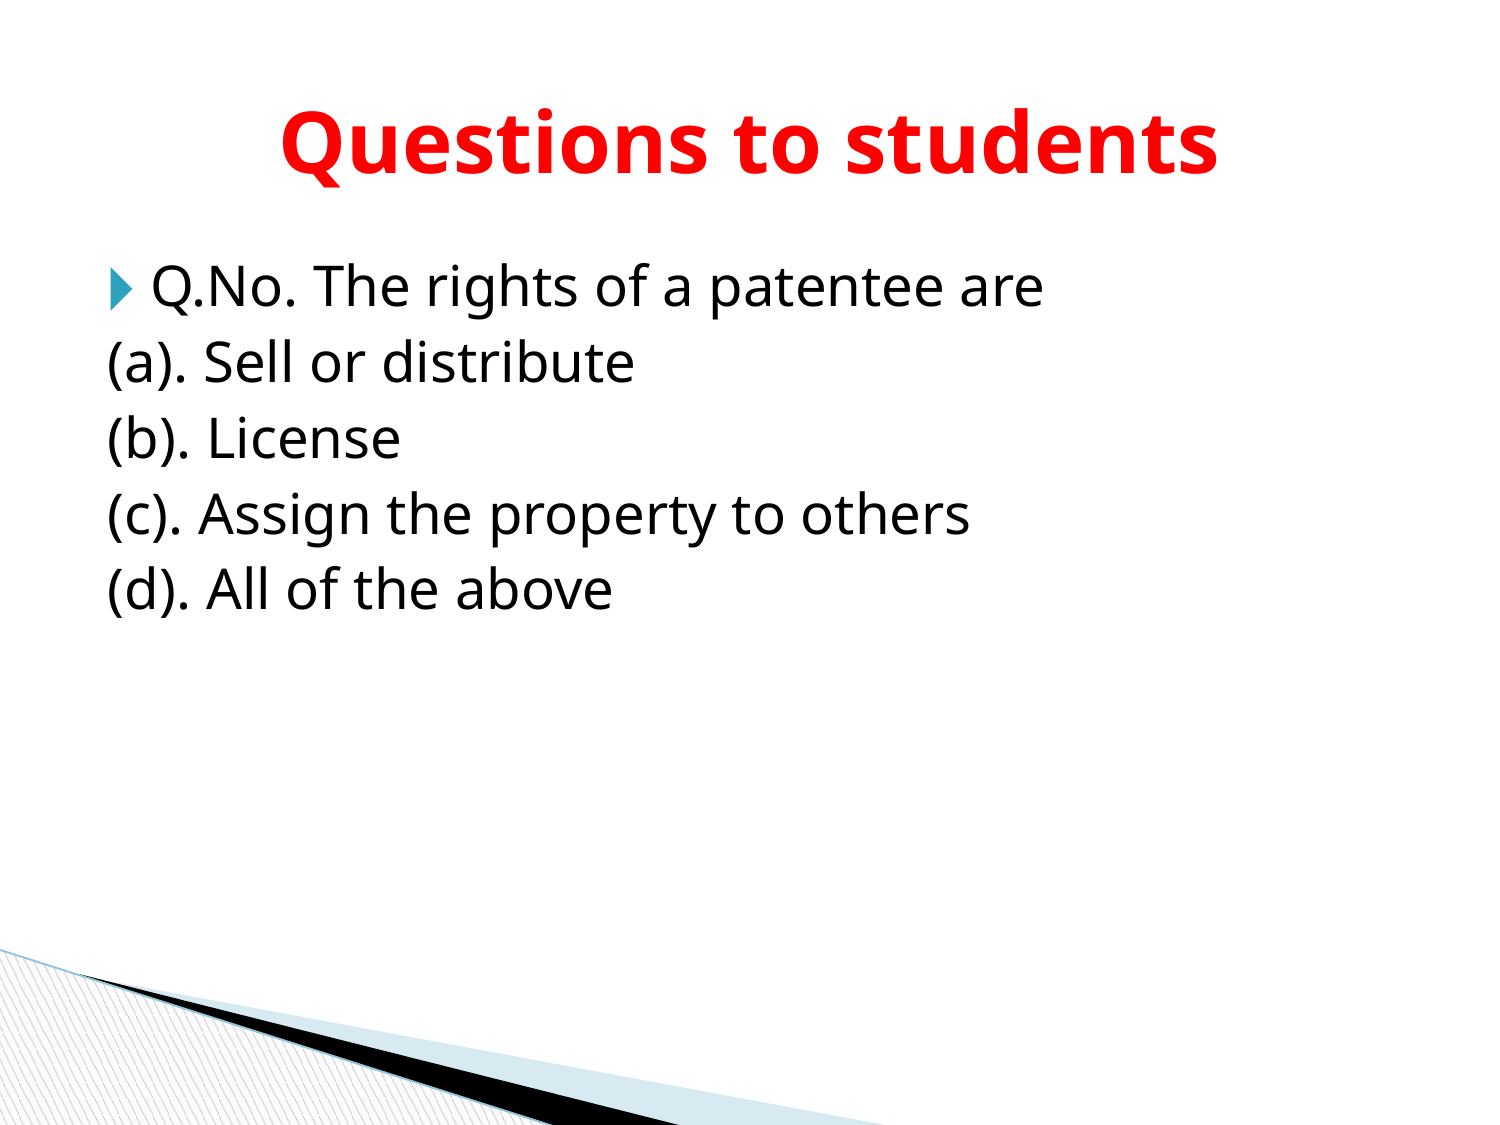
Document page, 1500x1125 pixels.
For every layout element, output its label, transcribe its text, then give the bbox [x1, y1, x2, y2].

title Questions to students [75, 45, 1425, 233]
list Q.No. The rights of a patentee are (a). Sell or distribute (b). License (c). Assign the property to others (d). All of the above [75, 243, 1425, 986]
